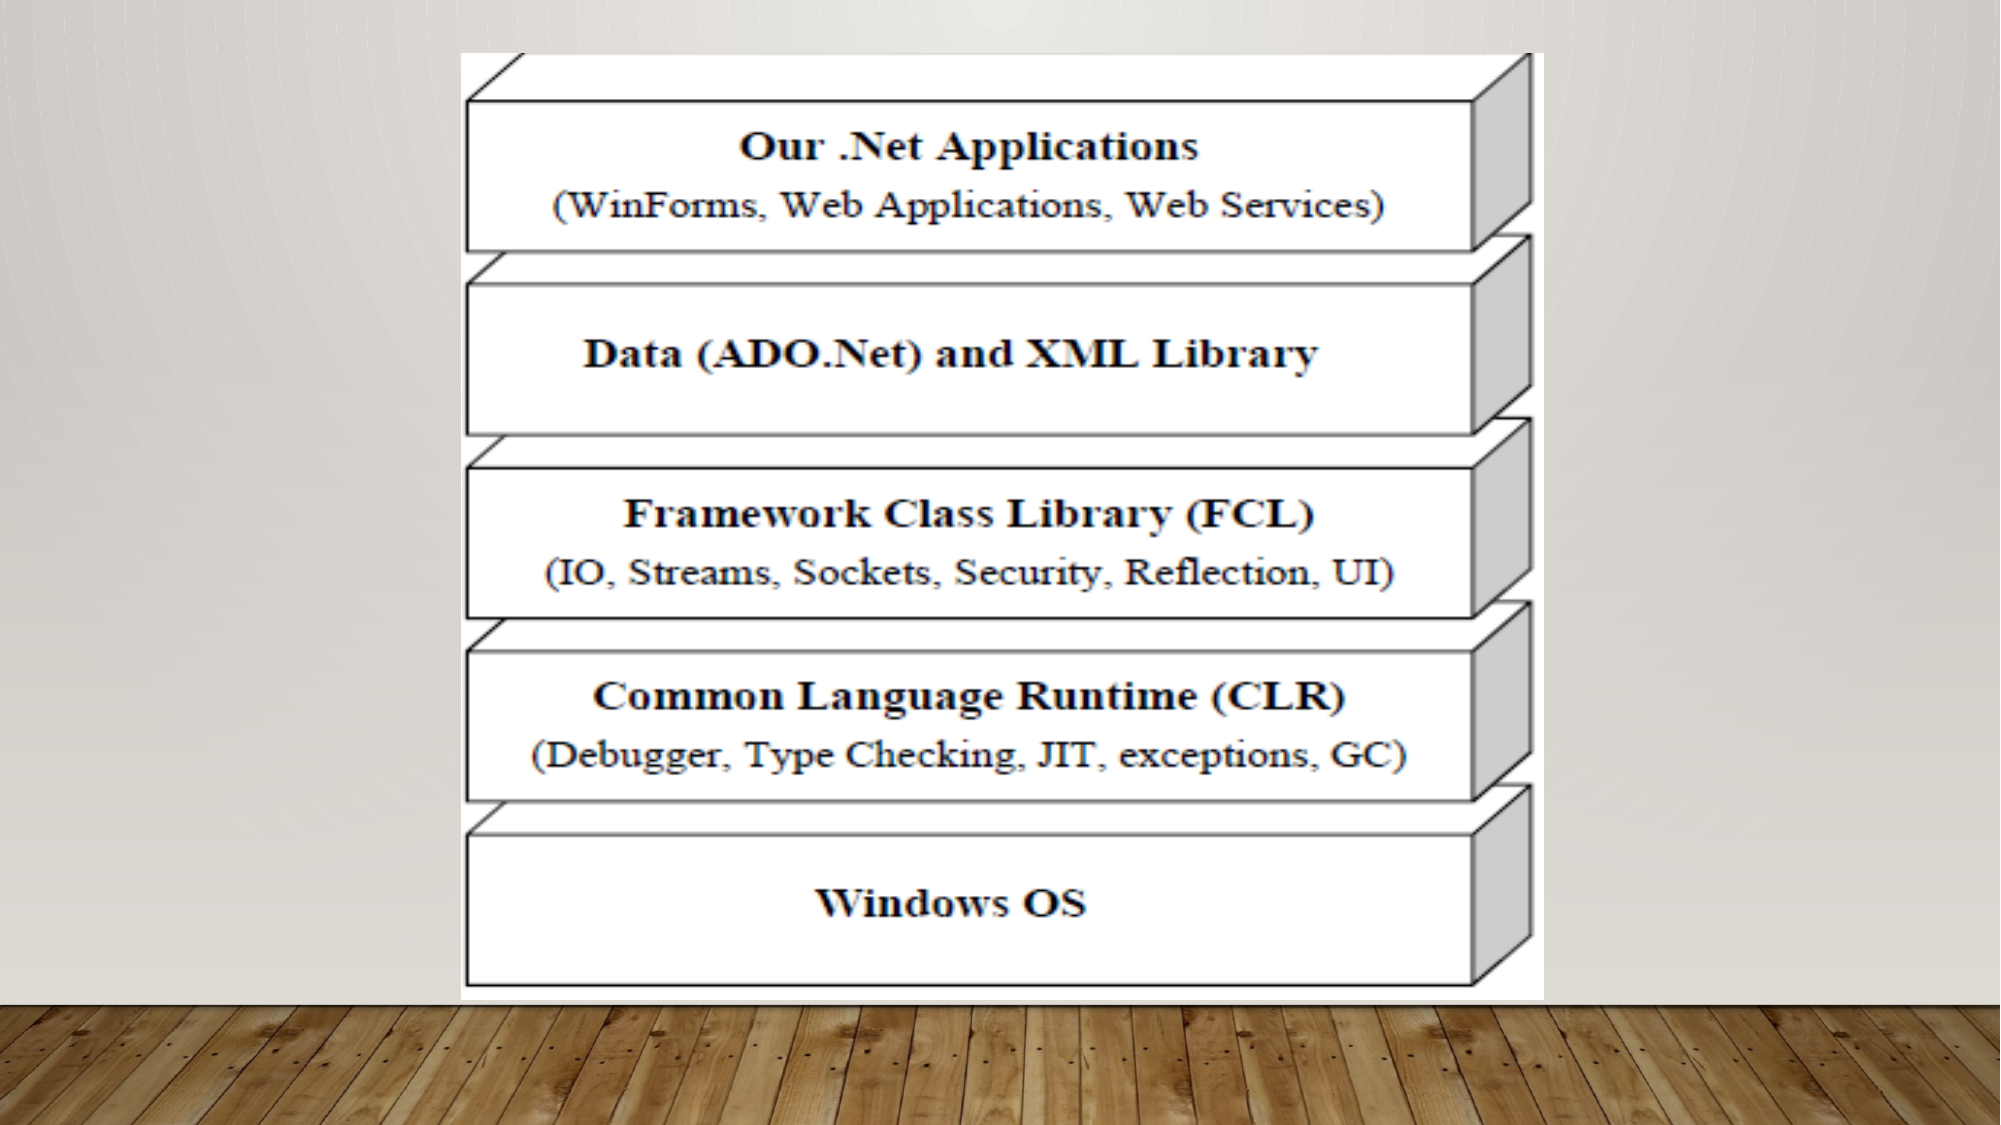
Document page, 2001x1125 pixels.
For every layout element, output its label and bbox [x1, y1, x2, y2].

picture [0, 1005, 2000, 1125]
list [461, 52, 1545, 1000]
